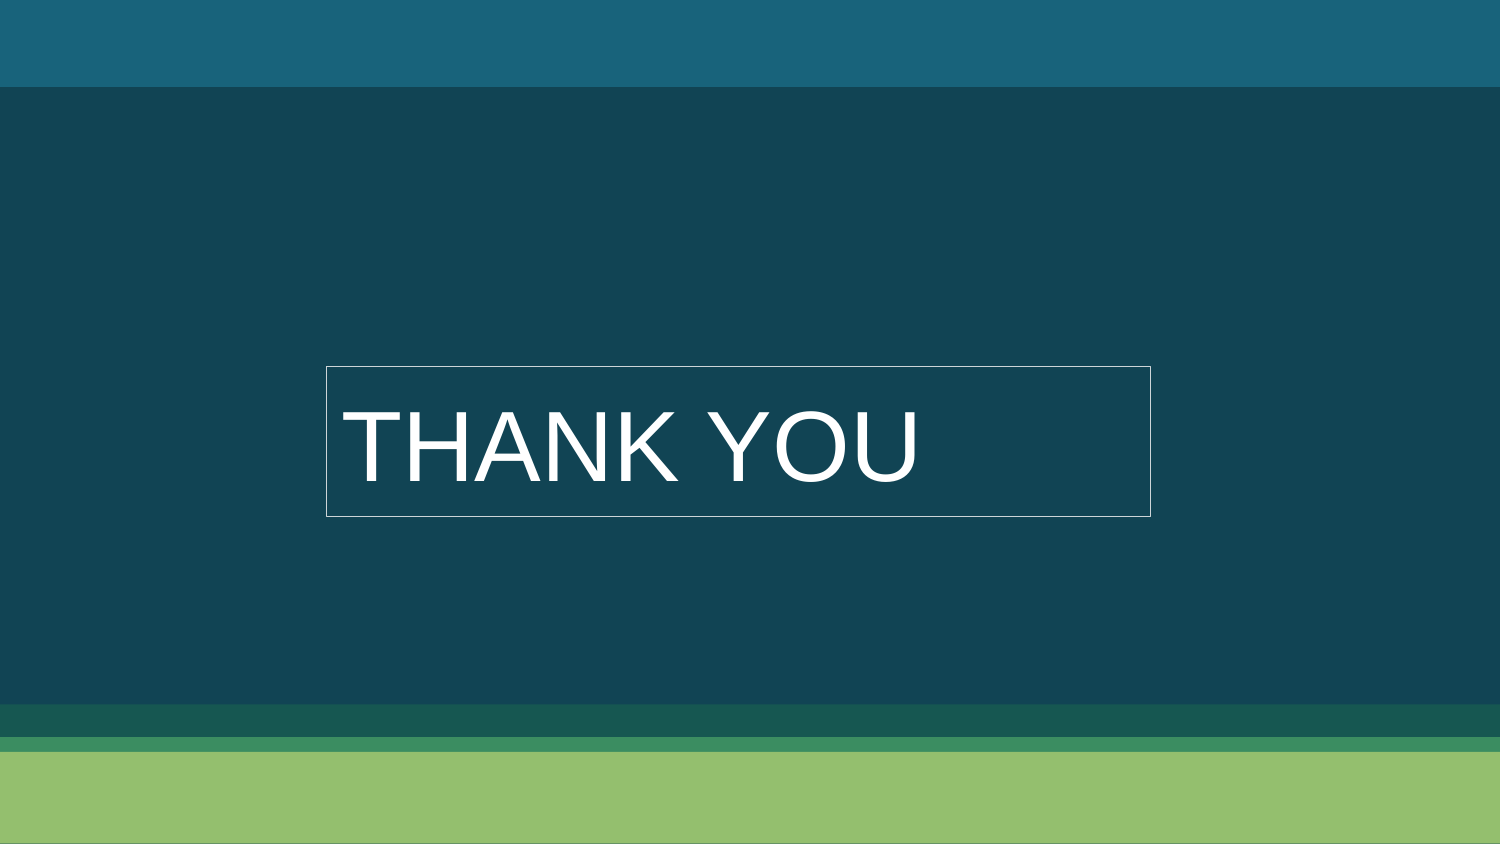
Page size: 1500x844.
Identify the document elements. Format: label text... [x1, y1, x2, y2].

text_box THANK YOU [326, 366, 1151, 517]
